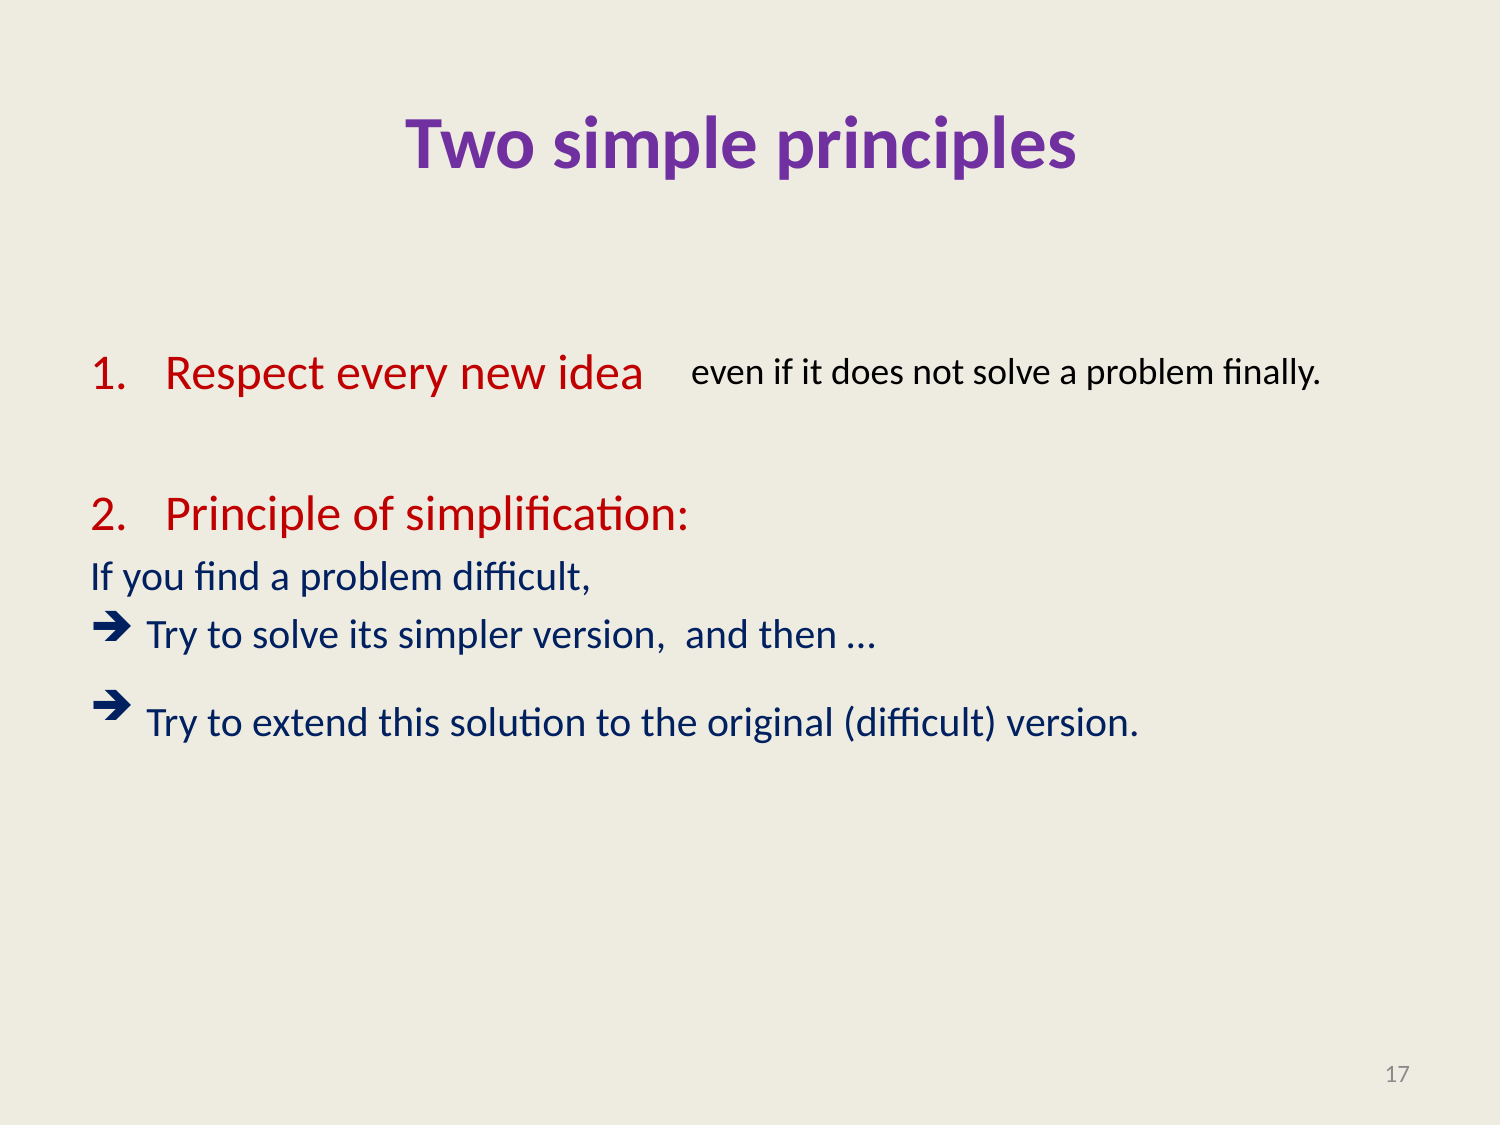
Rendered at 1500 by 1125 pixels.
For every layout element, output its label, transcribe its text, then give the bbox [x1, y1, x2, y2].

title Two simple principles [75, 45, 1425, 233]
text_box even if it does not solve a problem finally. [676, 339, 1338, 400]
list Respect every new idea Principle of simplification: If you find a problem difficult, Try to solve its simpler version, and then … Try to extend this solution to the original (difficult) version. [75, 262, 1463, 1005]
slide_number 17 [1074, 1042, 1425, 1103]
